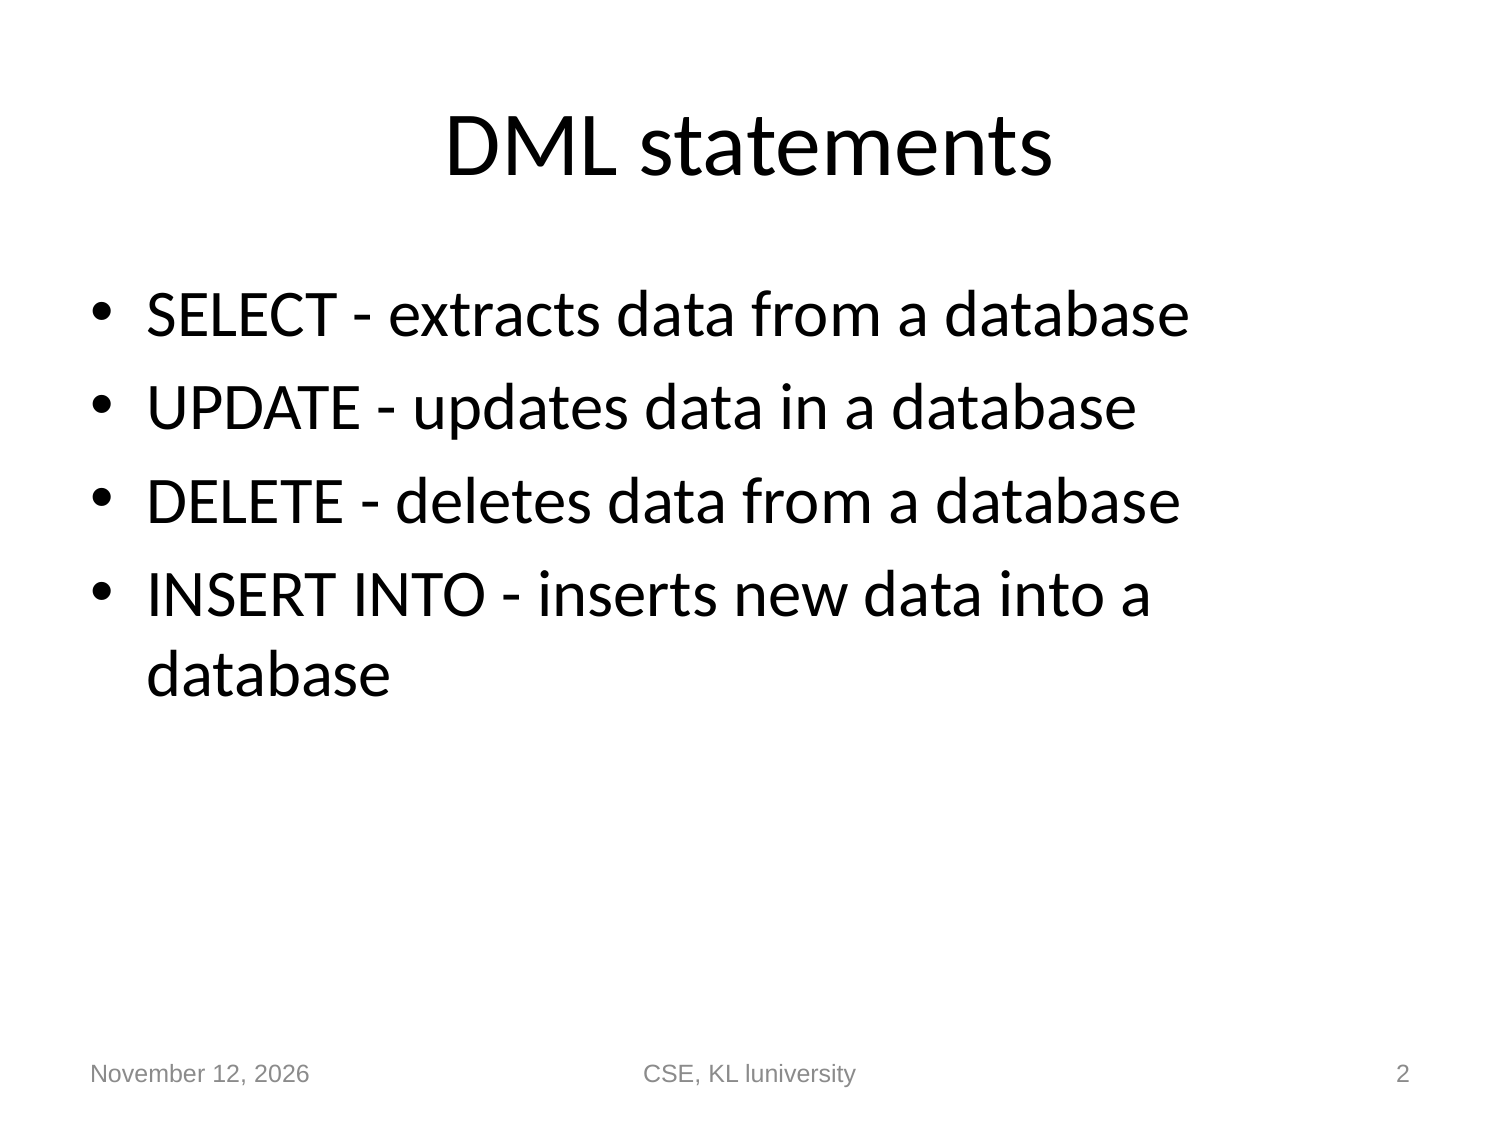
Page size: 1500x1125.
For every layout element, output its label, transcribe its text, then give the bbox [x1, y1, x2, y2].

footer CSE, KL luniversity [512, 1042, 988, 1103]
list SELECT - extracts data from a database UPDATE - updates data in a database DELETE - deletes data from a database INSERT INTO - inserts new data into a database [75, 262, 1425, 1005]
slide_number 2 [1074, 1042, 1425, 1103]
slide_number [75, 1042, 425, 1103]
title DML statements [75, 45, 1425, 233]
